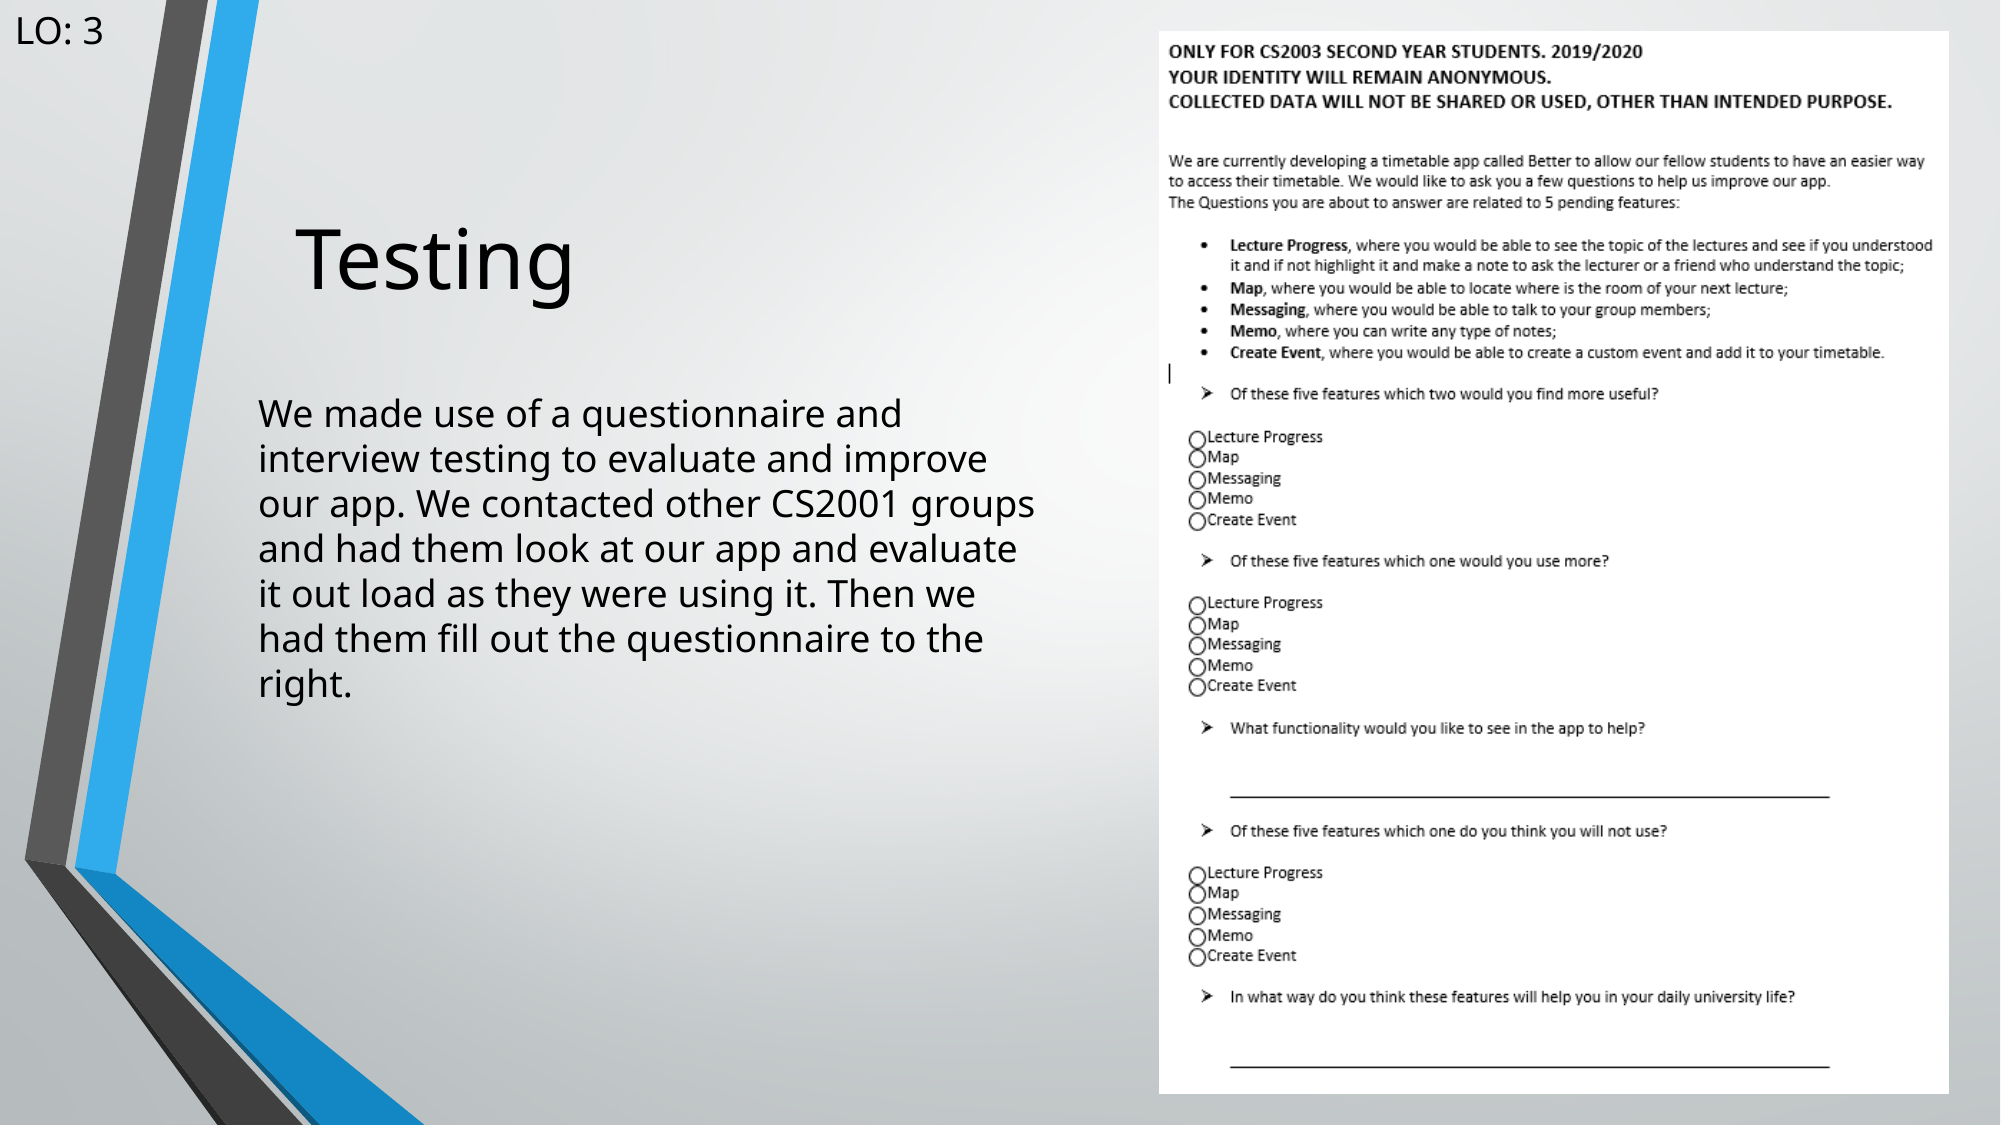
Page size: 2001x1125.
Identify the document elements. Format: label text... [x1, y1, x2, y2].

text_box We made use of a questionnaire and interview testing to evaluate and improve our app. We contacted other CS2001 groups and had them look at our app and evaluate it out load as they were using it. Then we had them fill out the questionnaire to the right. [243, 382, 1064, 713]
text_box LO: 3 [0, 0, 150, 60]
title Testing [243, 112, 629, 382]
picture [1159, 30, 1949, 1095]
